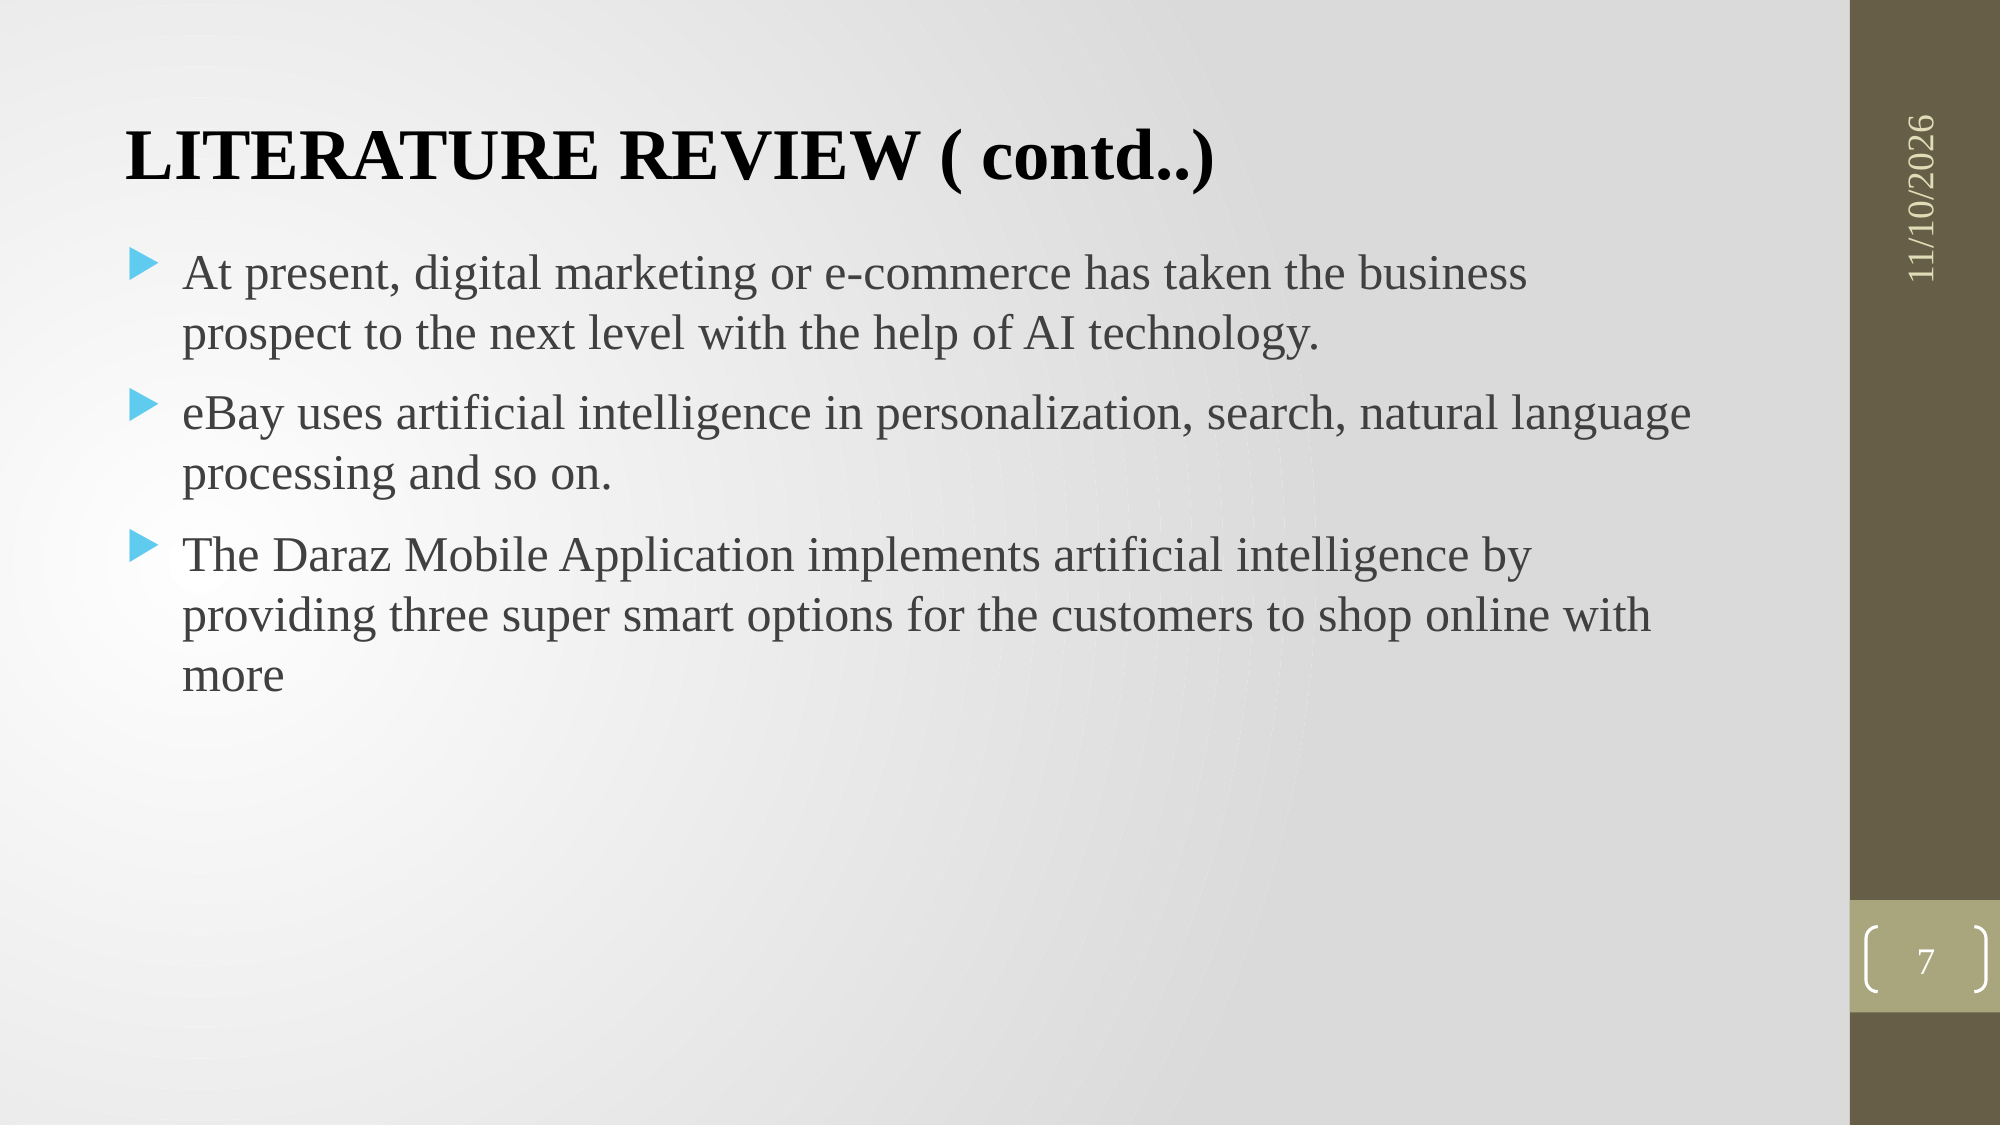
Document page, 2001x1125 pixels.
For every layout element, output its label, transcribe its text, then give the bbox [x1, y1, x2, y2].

slide_number 7 [1864, 925, 1988, 994]
text_box LITERATURE REVIEW ( contd..) [111, 99, 1522, 203]
text_box At present, digital marketing or e-commerce has taken the business prospect to the next level with the help of AI technology. eBay uses artificial intelligence in personalization, search, natural language processing and so on. The Daraz Mobile Application implements artificial intelligence by providing three super smart options for the customers to shop online with more [111, 231, 1724, 1090]
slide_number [1878, 100, 1959, 501]
